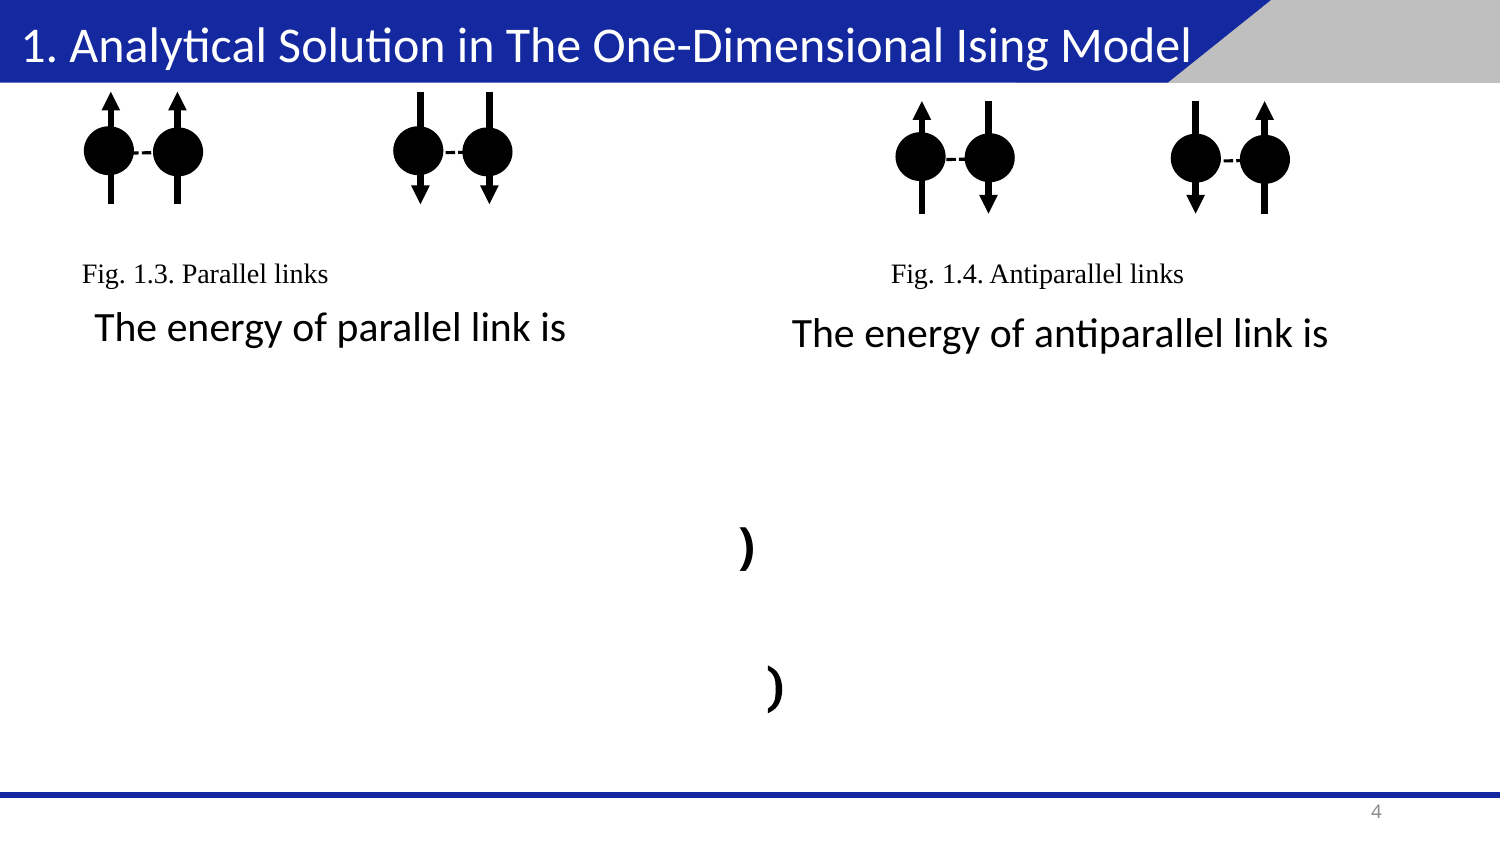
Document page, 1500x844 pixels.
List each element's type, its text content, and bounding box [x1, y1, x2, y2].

text_box Fig. 1.4. Antiparallel links [876, 248, 1200, 297]
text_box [896, 101, 1289, 214]
slide_number 4 [1059, 790, 1397, 836]
text_box Fig. 1.3. Parallel links [67, 248, 345, 297]
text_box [84, 91, 512, 205]
text_box 1. Analytical Solution in The One-Dimensional Ising Model [5, 11, 1300, 82]
